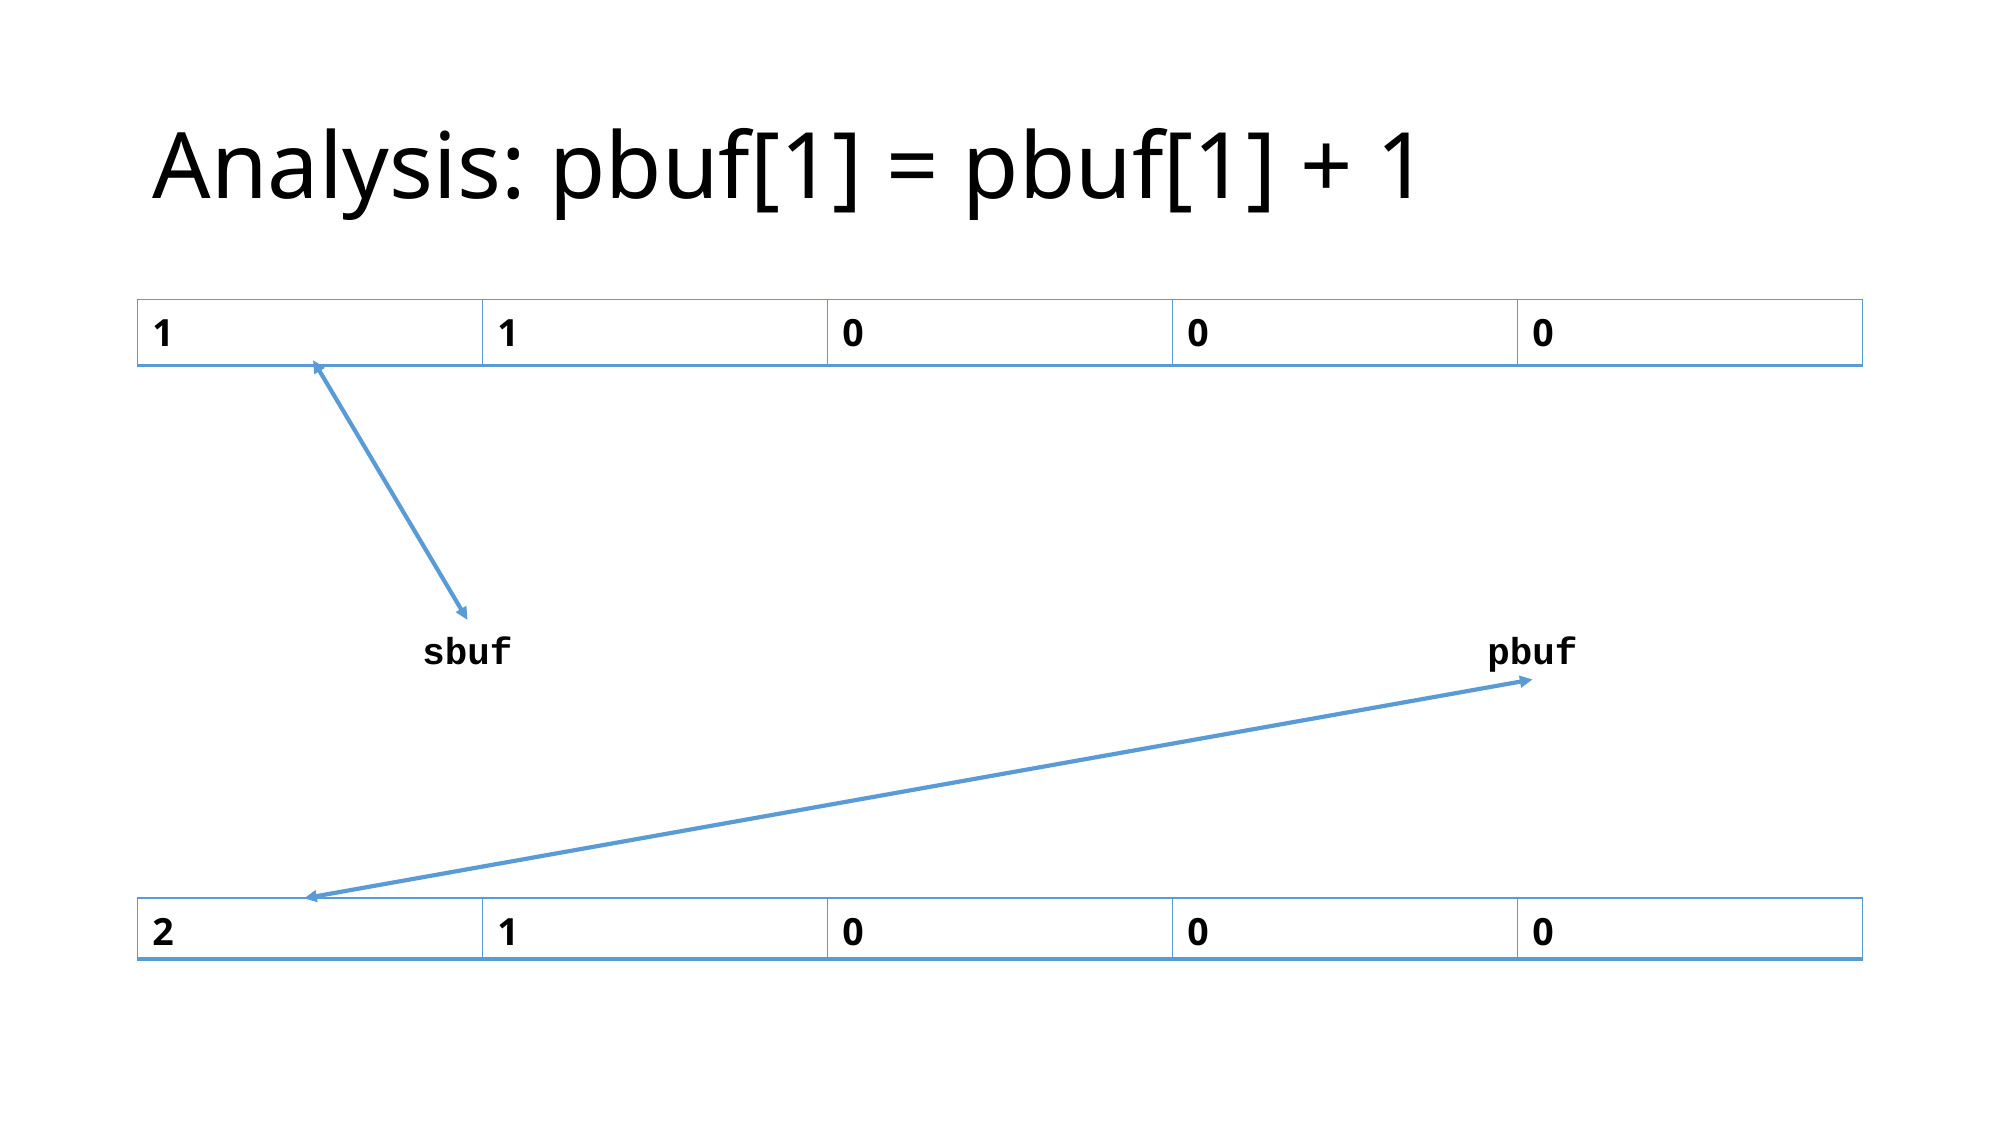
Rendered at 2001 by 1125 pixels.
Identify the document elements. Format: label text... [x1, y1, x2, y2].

table_header 2 [138, 899, 482, 957]
table_header 0 [828, 300, 1172, 364]
table_header 0 [1173, 300, 1517, 364]
table_header 1 [483, 300, 827, 364]
table_header 1 [483, 899, 827, 957]
table_header 0 [1173, 899, 1517, 957]
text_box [304, 680, 1533, 899]
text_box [313, 360, 468, 620]
table_header 0 [828, 899, 1172, 957]
table_header 1 [138, 300, 482, 364]
table_header 0 [1518, 899, 1862, 957]
table_header 0 [1518, 300, 1862, 364]
title Analysis: pbuf[1] = pbuf[1] + 1 [137, 59, 1863, 278]
text_box pbuf [1472, 619, 1593, 680]
text_box sbuf [407, 619, 528, 680]
